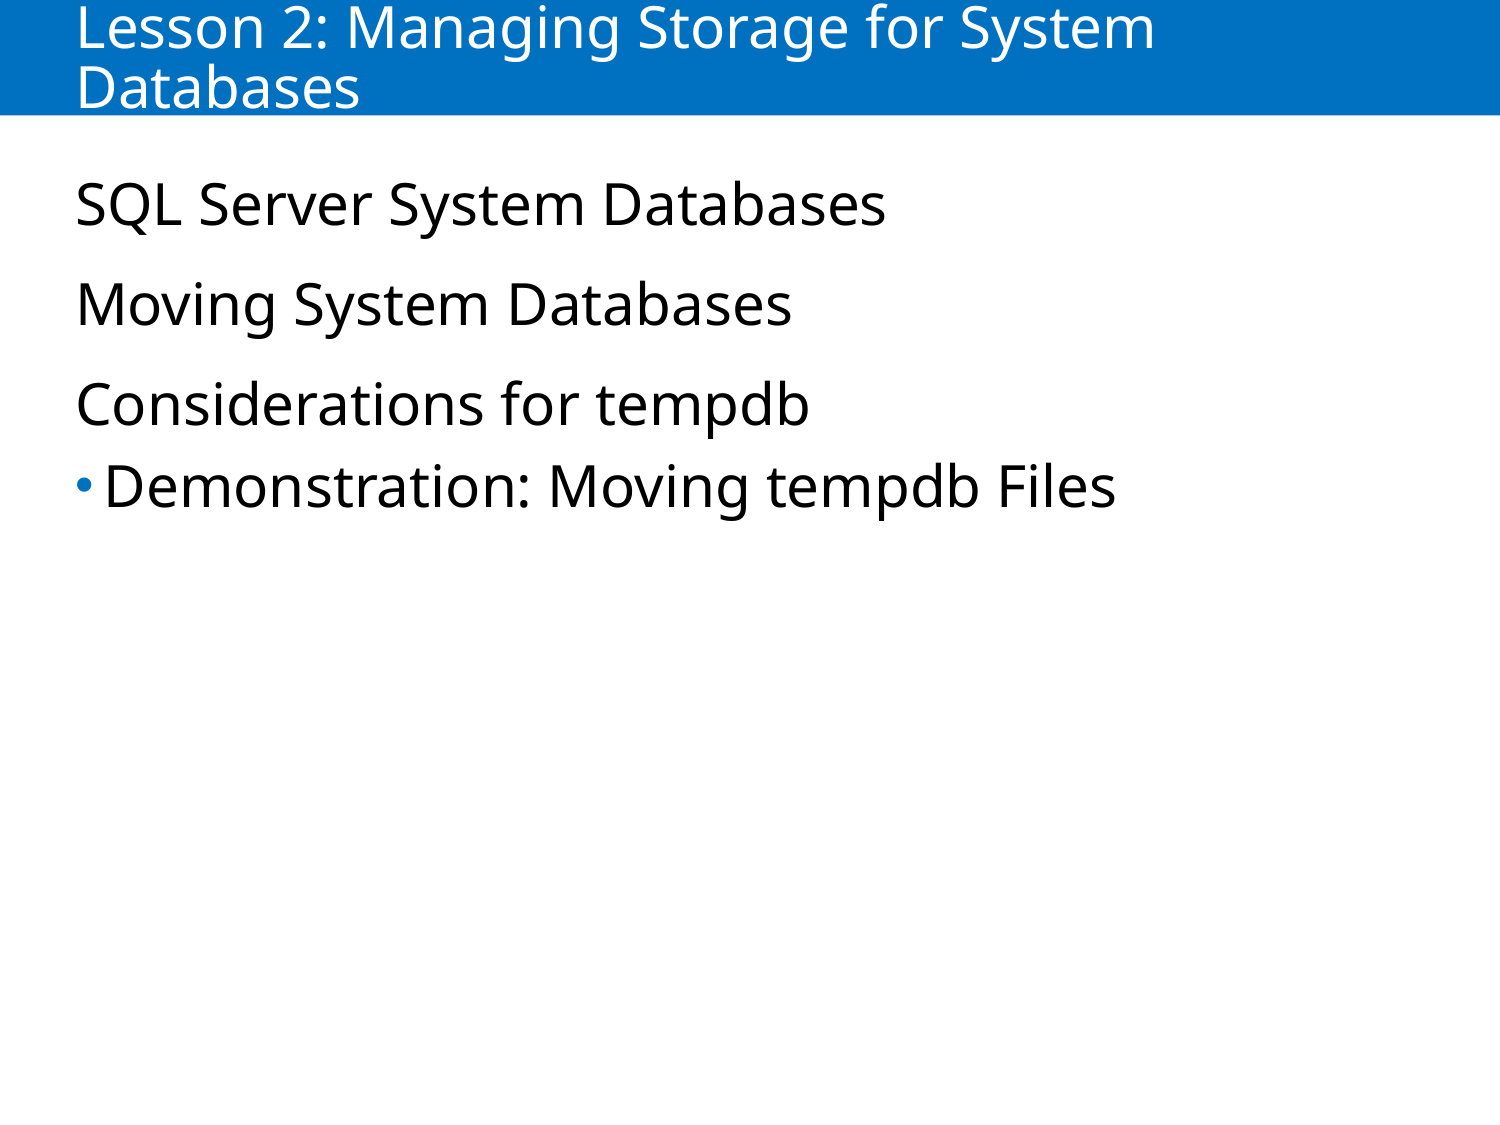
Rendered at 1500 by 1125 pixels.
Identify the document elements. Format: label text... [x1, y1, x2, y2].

title Lesson 2: Managing Storage for System Databases [75, 0, 1351, 122]
list SQL Server System Databases Moving System Databases Considerations for tempdb Demonstration: Moving tempdb Files [74, 167, 1408, 1013]
